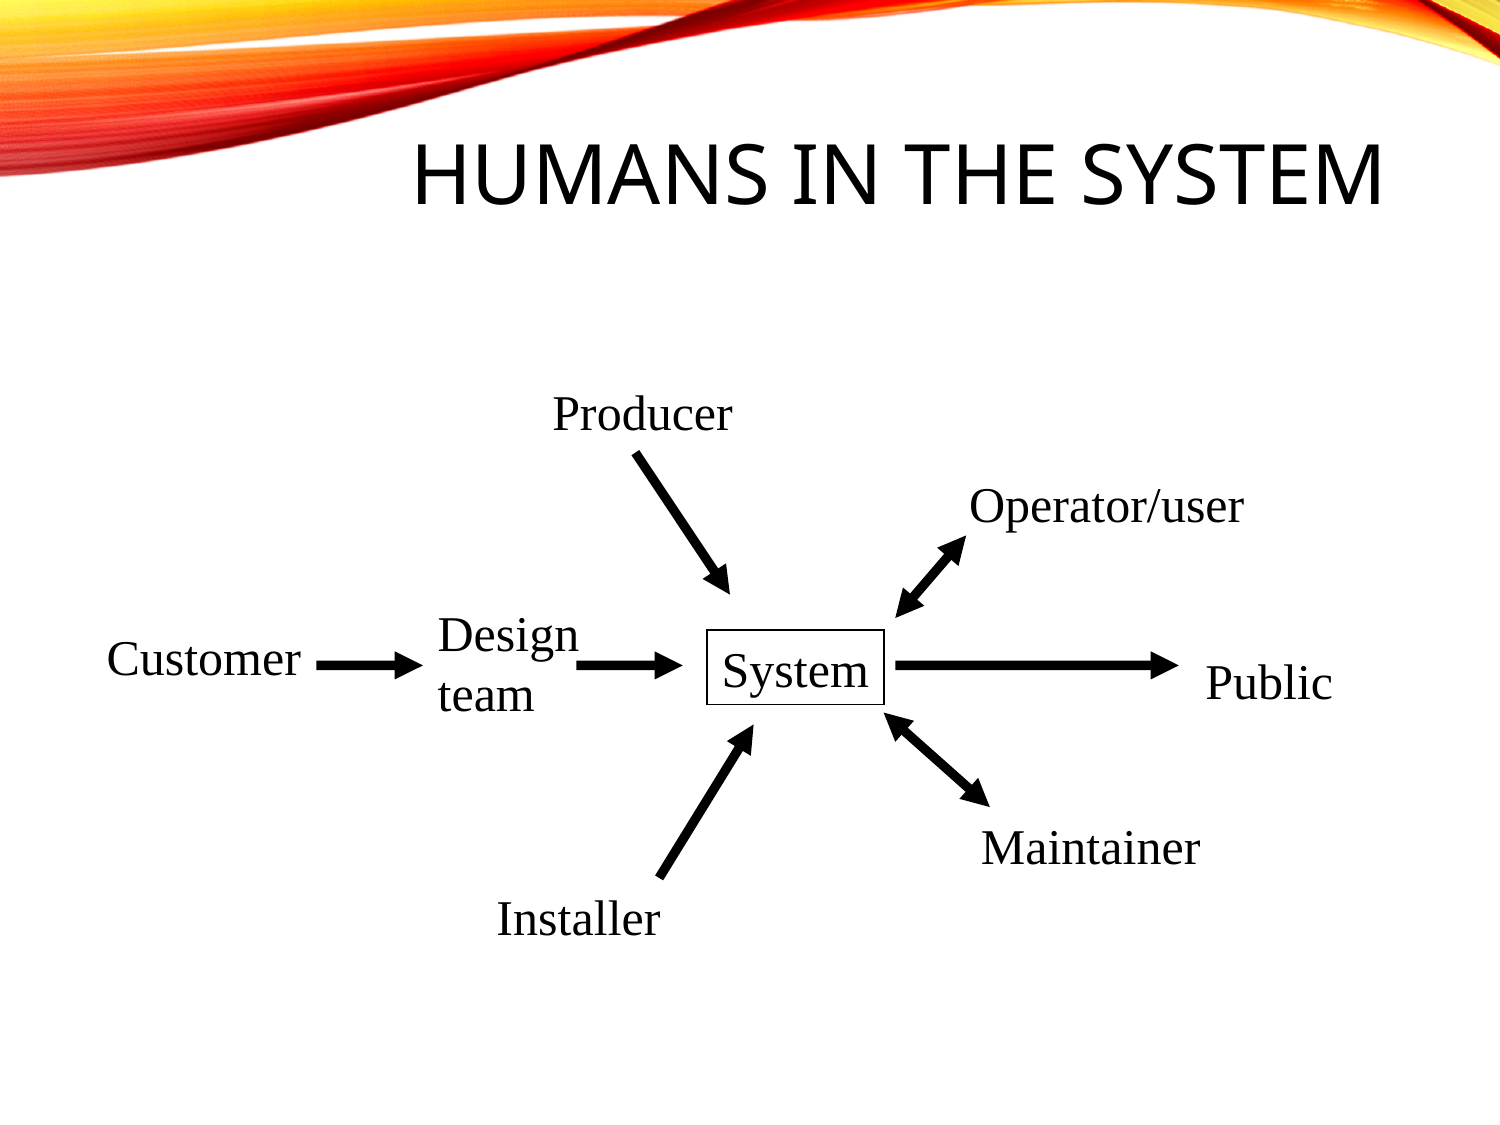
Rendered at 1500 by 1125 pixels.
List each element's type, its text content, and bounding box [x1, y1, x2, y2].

text_box [883, 712, 990, 808]
text_box Installer [481, 877, 676, 953]
text_box HUMANS IN THE SYSTEM [356, 125, 1403, 222]
text_box [635, 452, 730, 595]
text_box Customer [91, 617, 317, 693]
picture [0, 0, 1500, 178]
text_box [576, 659, 683, 672]
text_box [316, 659, 423, 672]
text_box Public [1190, 641, 1349, 717]
text_box Operator/user [954, 464, 1260, 540]
text_box [895, 659, 1179, 672]
text_box Producer [537, 373, 749, 449]
text_box Maintainer [966, 807, 1216, 882]
text_box System [706, 629, 885, 705]
text_box Design team [423, 594, 595, 730]
text_box [659, 724, 754, 878]
text_box [895, 535, 967, 619]
